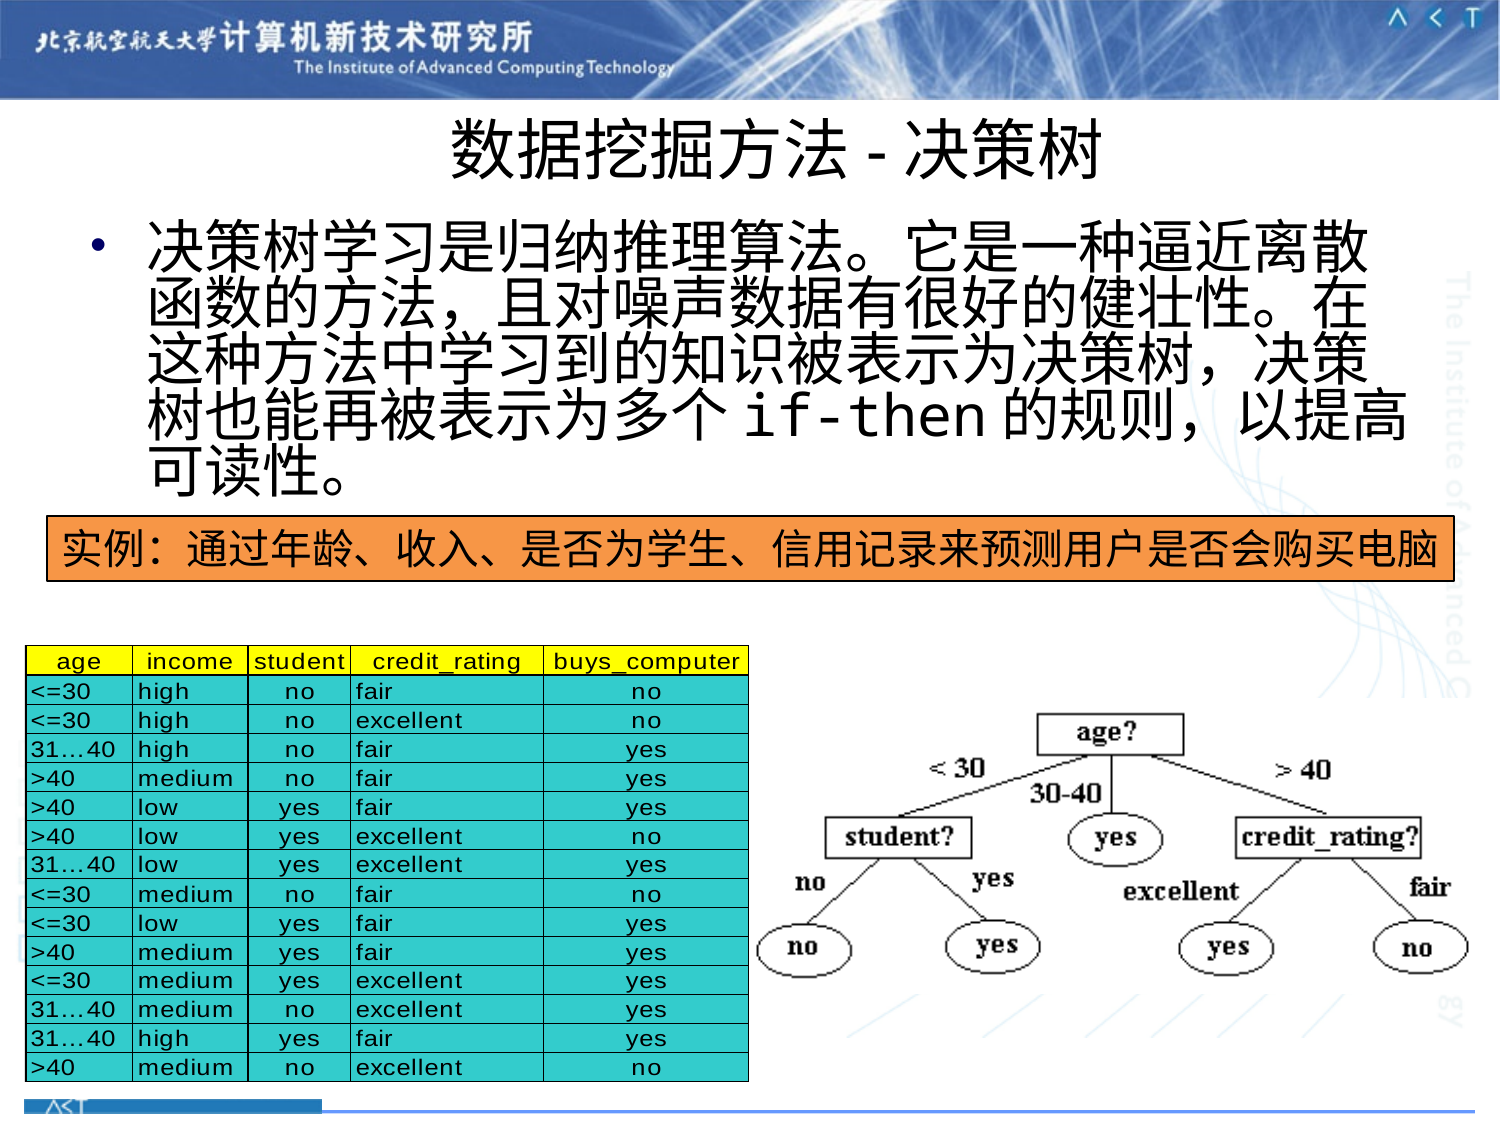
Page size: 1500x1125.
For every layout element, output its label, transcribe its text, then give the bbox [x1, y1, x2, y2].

picture [0, 0, 1500, 100]
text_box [24, 644, 751, 1083]
text_box 实例：通过年龄、收入、是否为学生、信用记录来预测用户是否会购买电脑 [46, 515, 1455, 581]
text_box 数据挖掘方法-决策树 [118, 100, 1436, 197]
picture [24, 1099, 322, 1114]
picture [0, 271, 1500, 1038]
list 决策树学习是归纳推理算法。它是一种逼近离散函数的方法，且对噪声数据有很好的健壮性。在这种方法中学习到的知识被表示为决策树，决策树也能再被表示为多个if-then的规则，以提高可读性。 [74, 94, 1426, 492]
